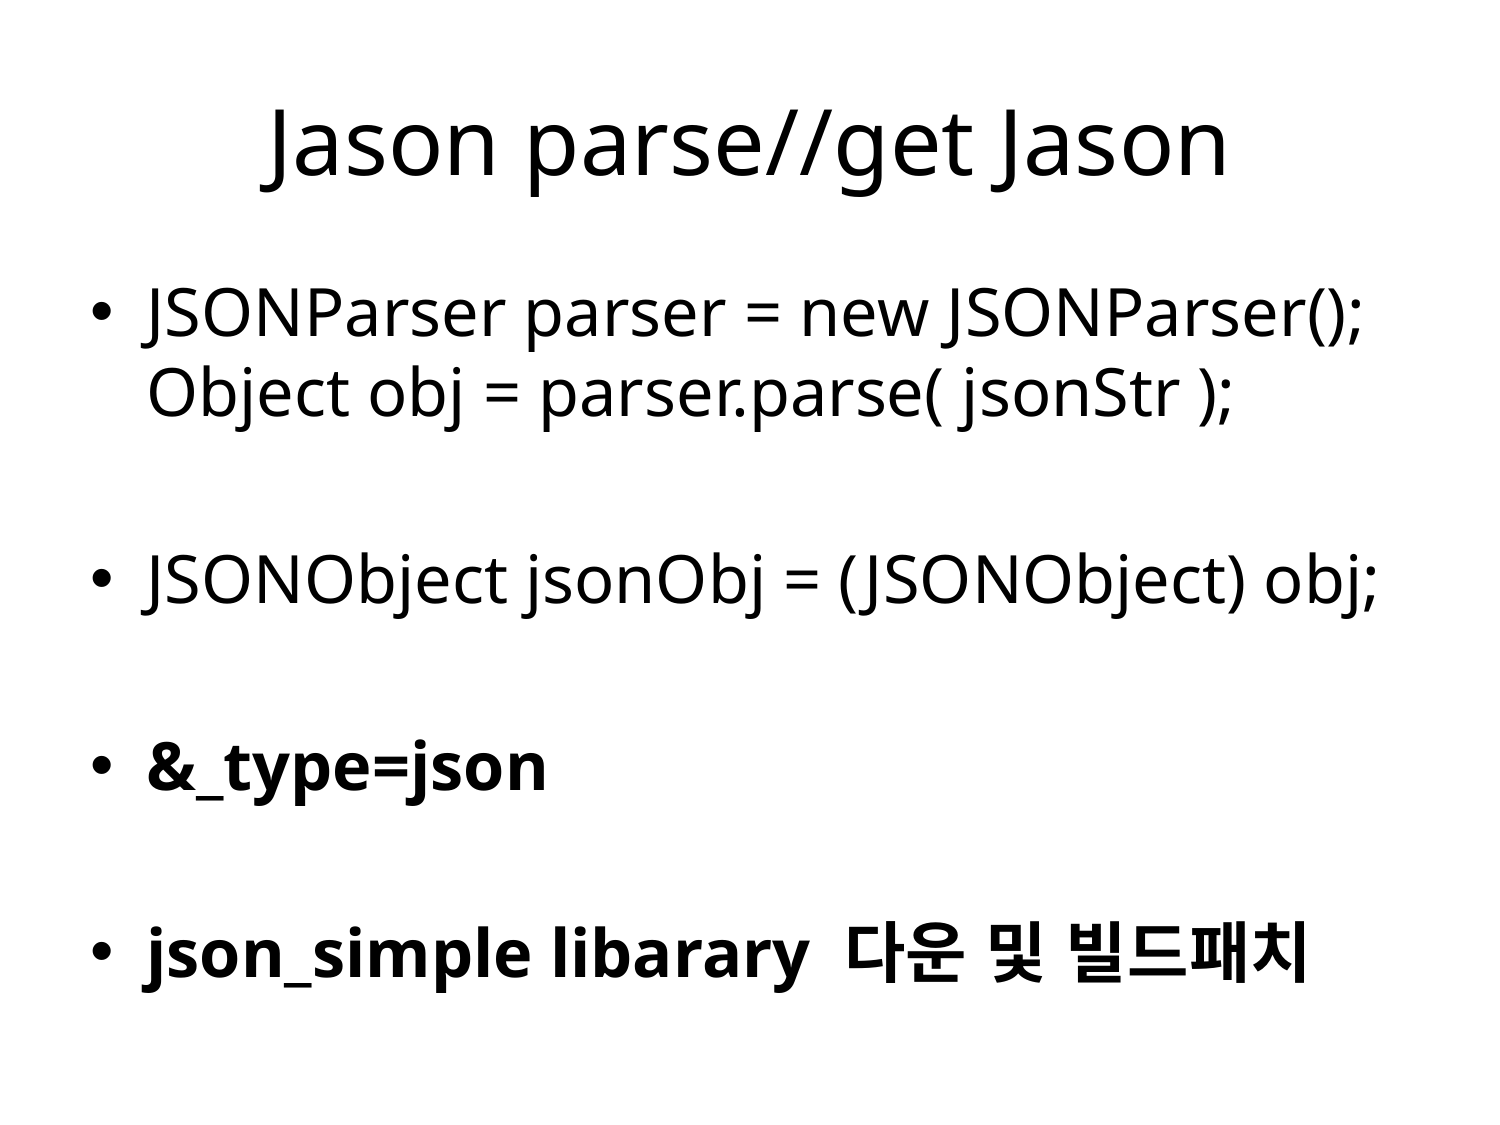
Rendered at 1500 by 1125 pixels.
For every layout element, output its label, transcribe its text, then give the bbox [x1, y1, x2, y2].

title Jason parse//get Jason [75, 45, 1425, 233]
list JSONParser parser = new JSONParser(); Object obj = parser.parse( jsonStr ); JSONObject jsonObj = (JSONObject) obj; &_type=json json_simple libarary 다운 및 빌드패치 [75, 262, 1425, 1005]
